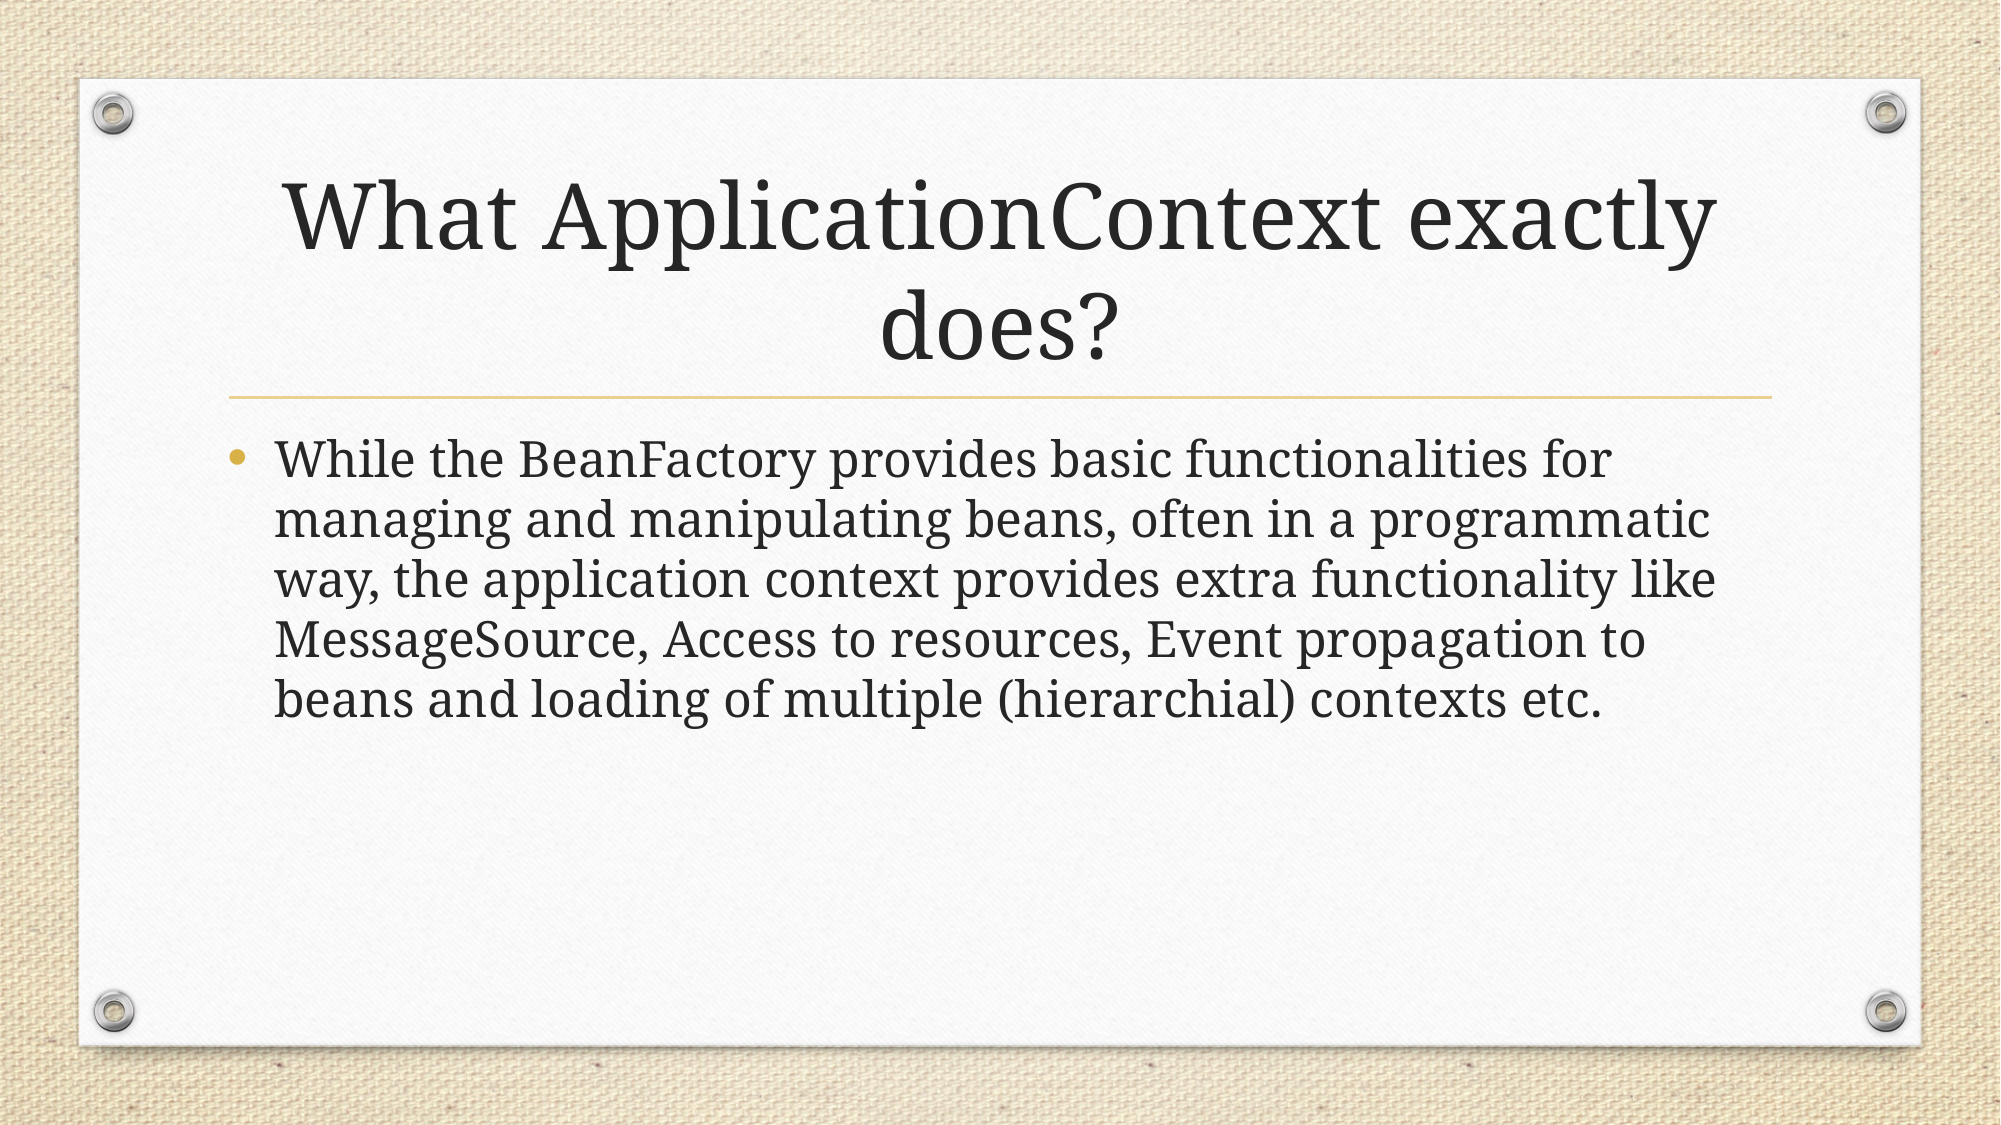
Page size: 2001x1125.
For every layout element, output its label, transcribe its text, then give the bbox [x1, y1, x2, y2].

picture [0, 0, 2001, 1125]
list While the BeanFactory provides basic functionalities for managing and manipulating beans, often in a programmatic way, the application context provides extra functionality like MessageSource, Access to resources, Event propagation to beans and loading of multiple (hierarchial) contexts etc. [212, 419, 1788, 964]
title What ApplicationContext exactly does? [212, 161, 1788, 375]
